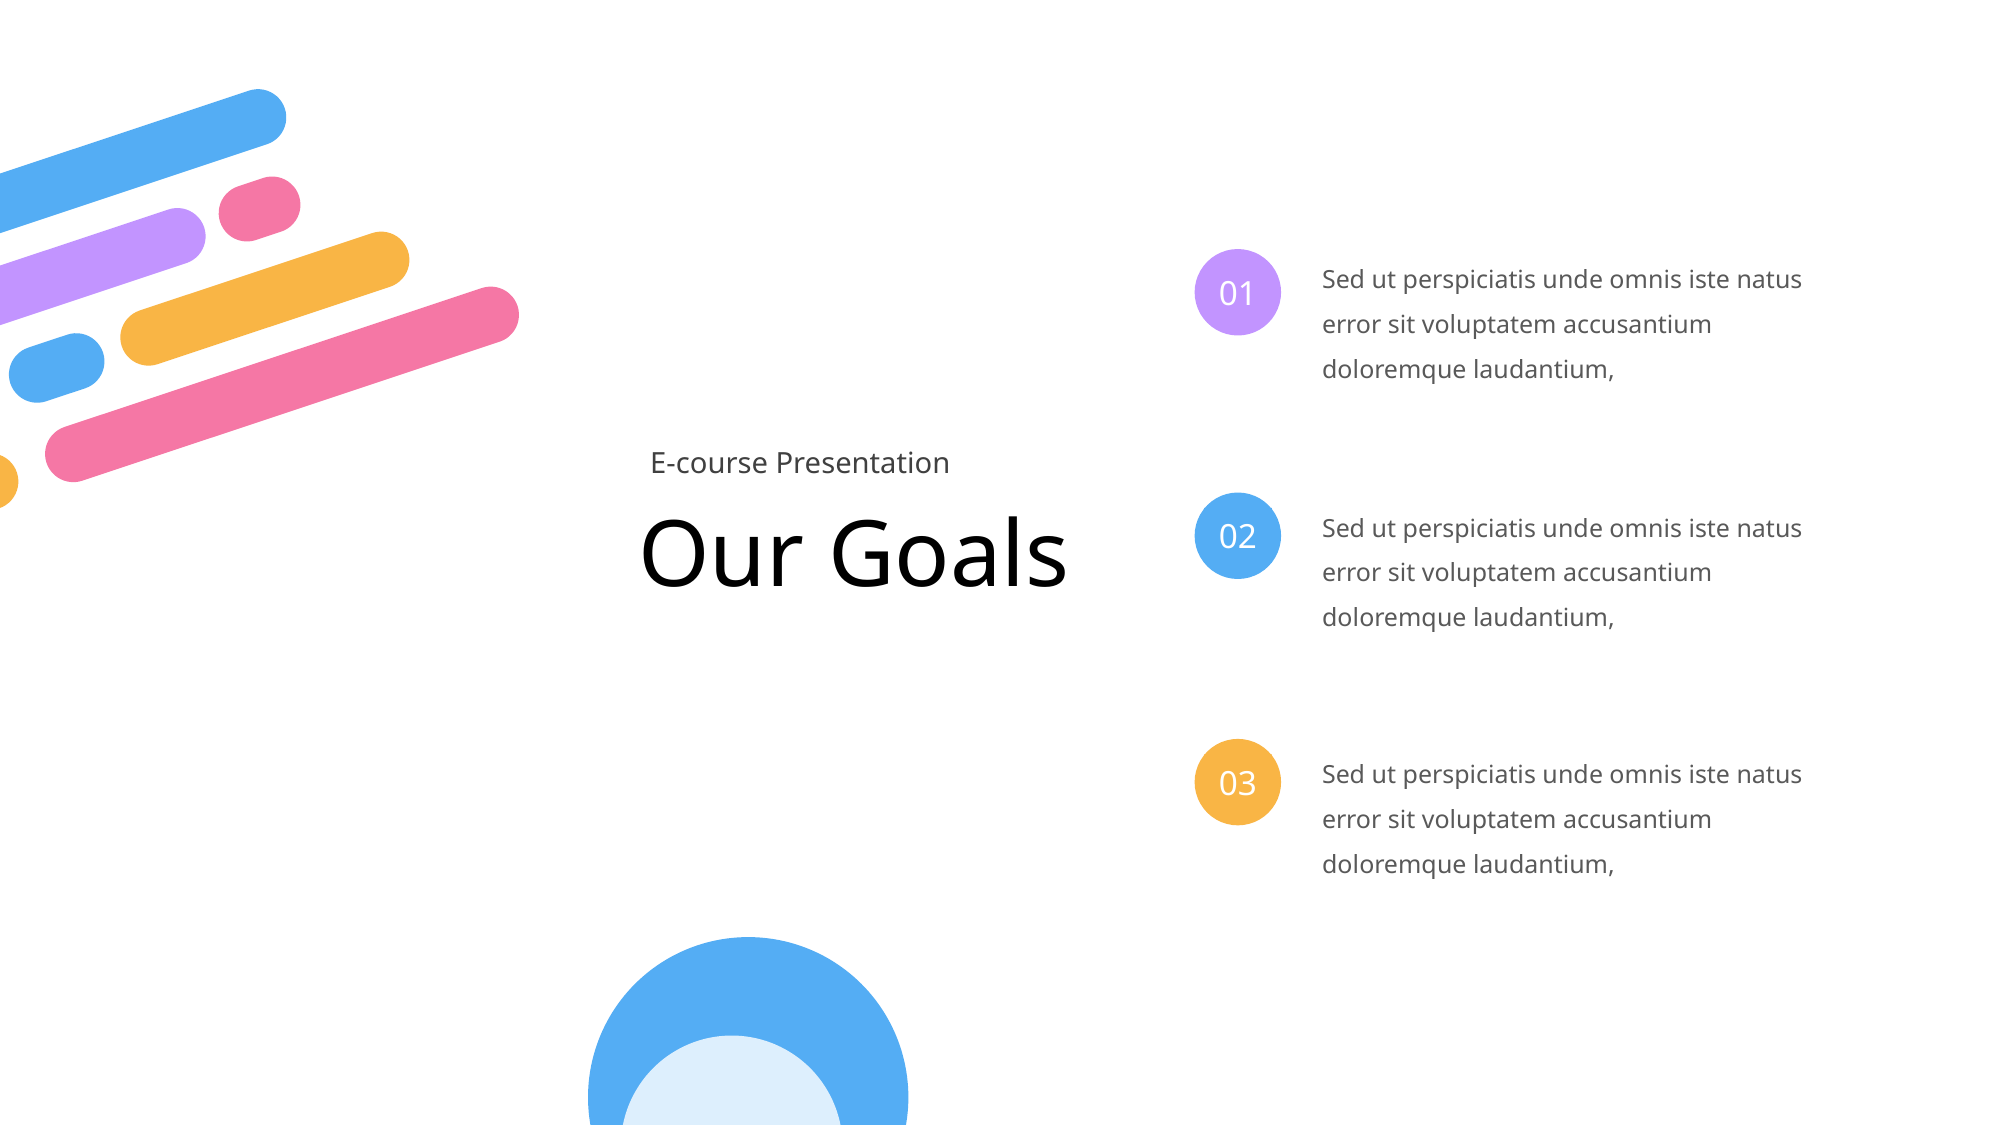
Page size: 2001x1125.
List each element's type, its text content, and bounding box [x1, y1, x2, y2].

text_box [1194, 249, 1282, 336]
text_box Sed ut perspiciatis unde omnis iste natus error sit voluptatem accusantium doloremque laudantium, [1307, 736, 1848, 886]
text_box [1194, 738, 1282, 826]
text_box Sed ut perspiciatis unde omnis iste natus error sit voluptatem accusantium doloremque laudantium, [1307, 489, 1848, 640]
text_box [1194, 492, 1282, 579]
text_box [729, 1034, 842, 1125]
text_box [0, 133, 531, 208]
text_box Sed ut perspiciatis unde omnis iste natus error sit voluptatem accusantium doloremque laudantium, [1307, 241, 1848, 391]
text_box Our Goals [729, 487, 1086, 612]
picture [0, 208, 729, 1125]
text_box [729, 936, 910, 1125]
text_box E-course Presentation [729, 436, 966, 487]
